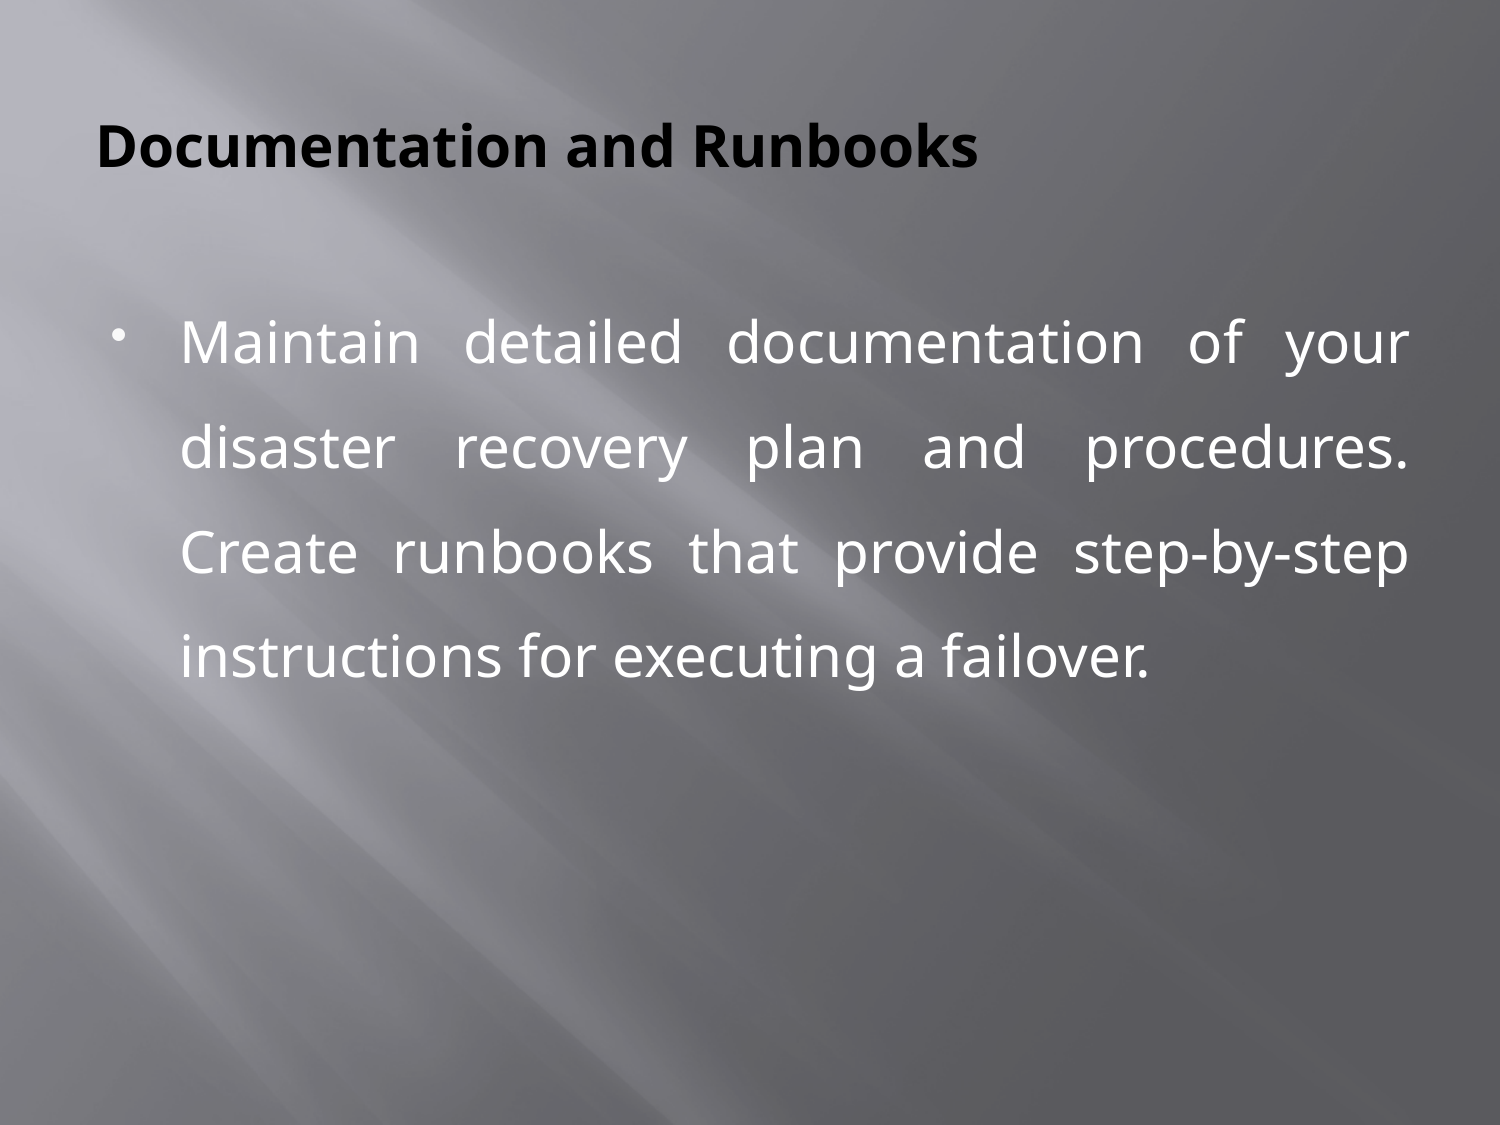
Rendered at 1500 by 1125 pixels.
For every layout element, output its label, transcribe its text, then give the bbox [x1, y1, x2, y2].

list Maintain detailed documentation of your disaster recovery plan and procedures. Create runbooks that provide step-by-step instructions for executing a failover. [75, 262, 1425, 1035]
title Documentation and Runbooks [0, 50, 1213, 238]
